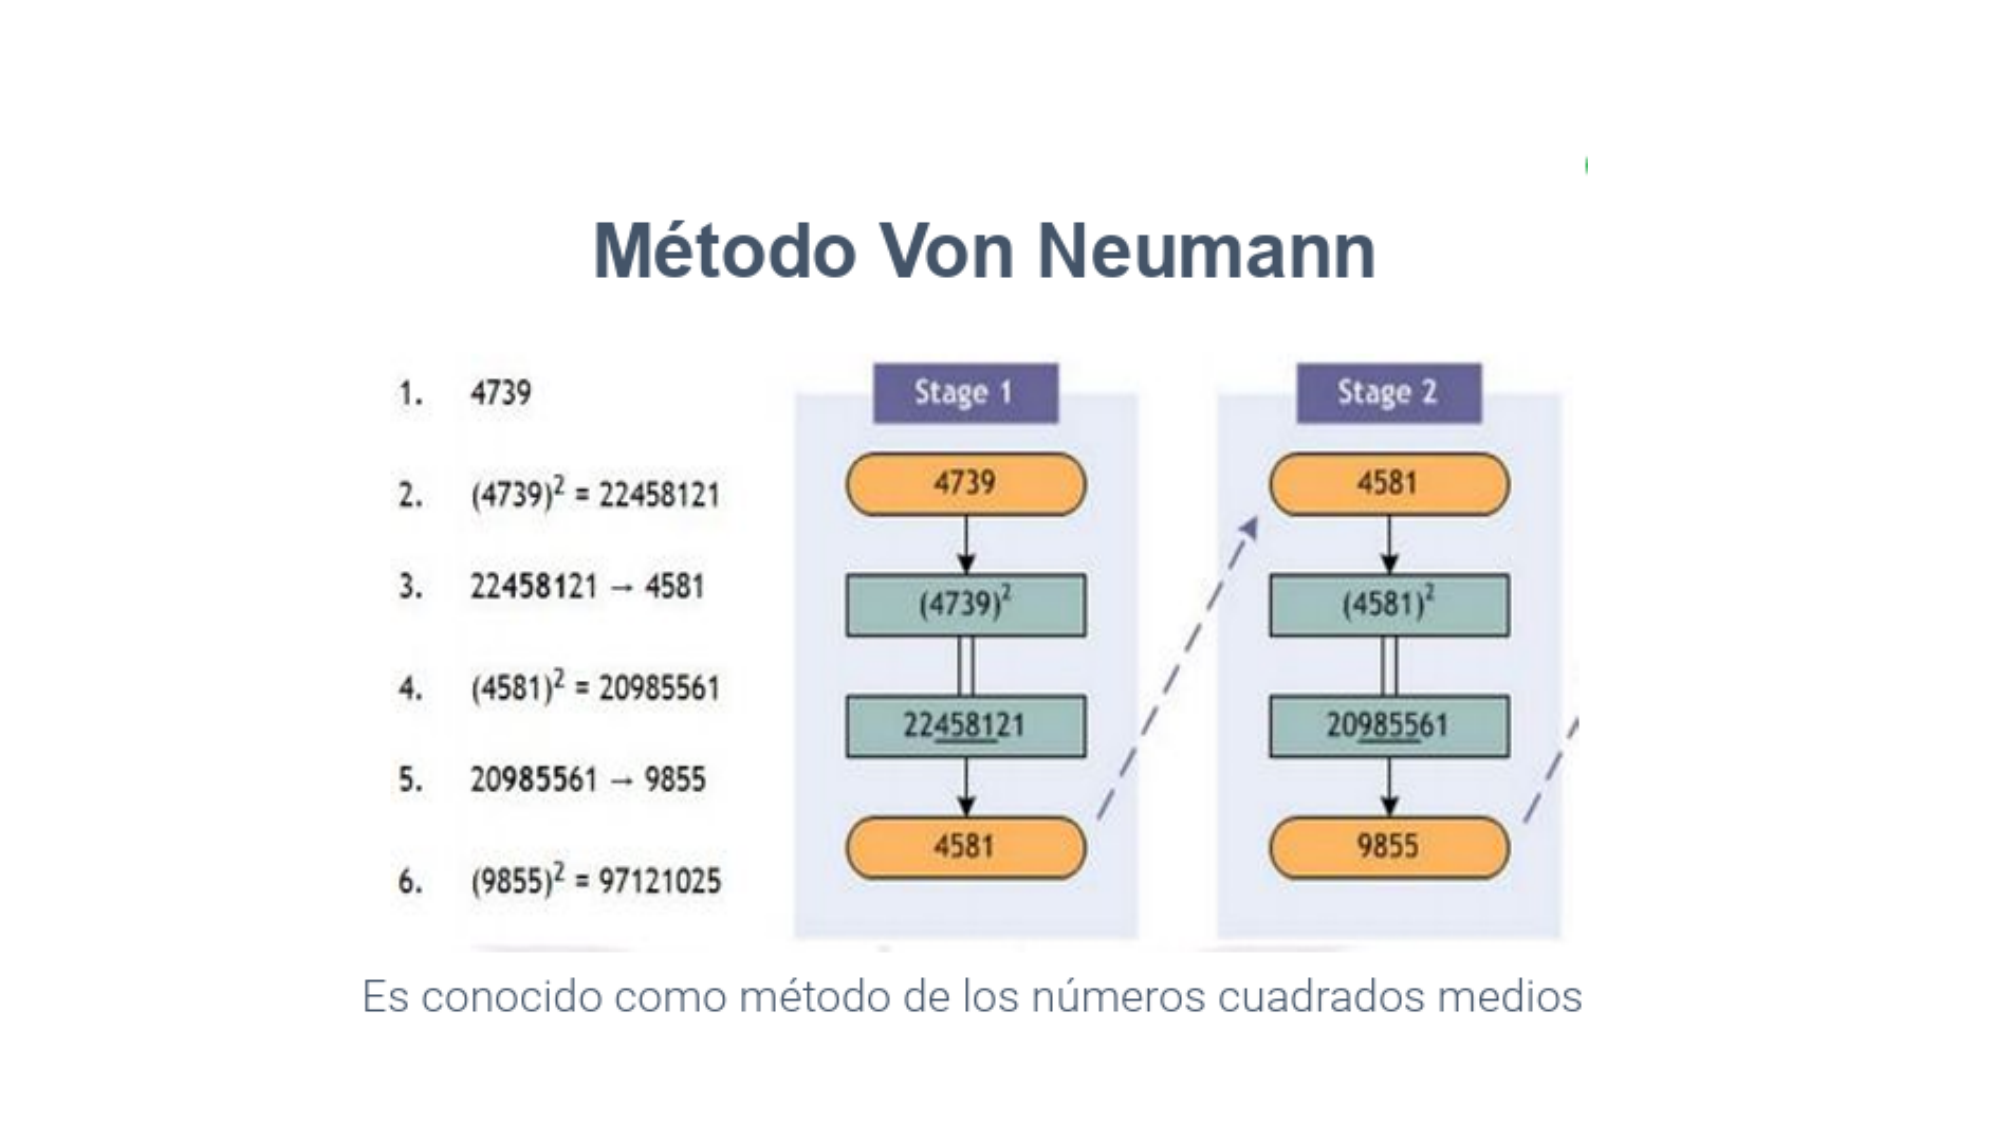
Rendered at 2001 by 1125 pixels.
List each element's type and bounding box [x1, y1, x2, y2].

picture [314, 96, 1588, 1029]
